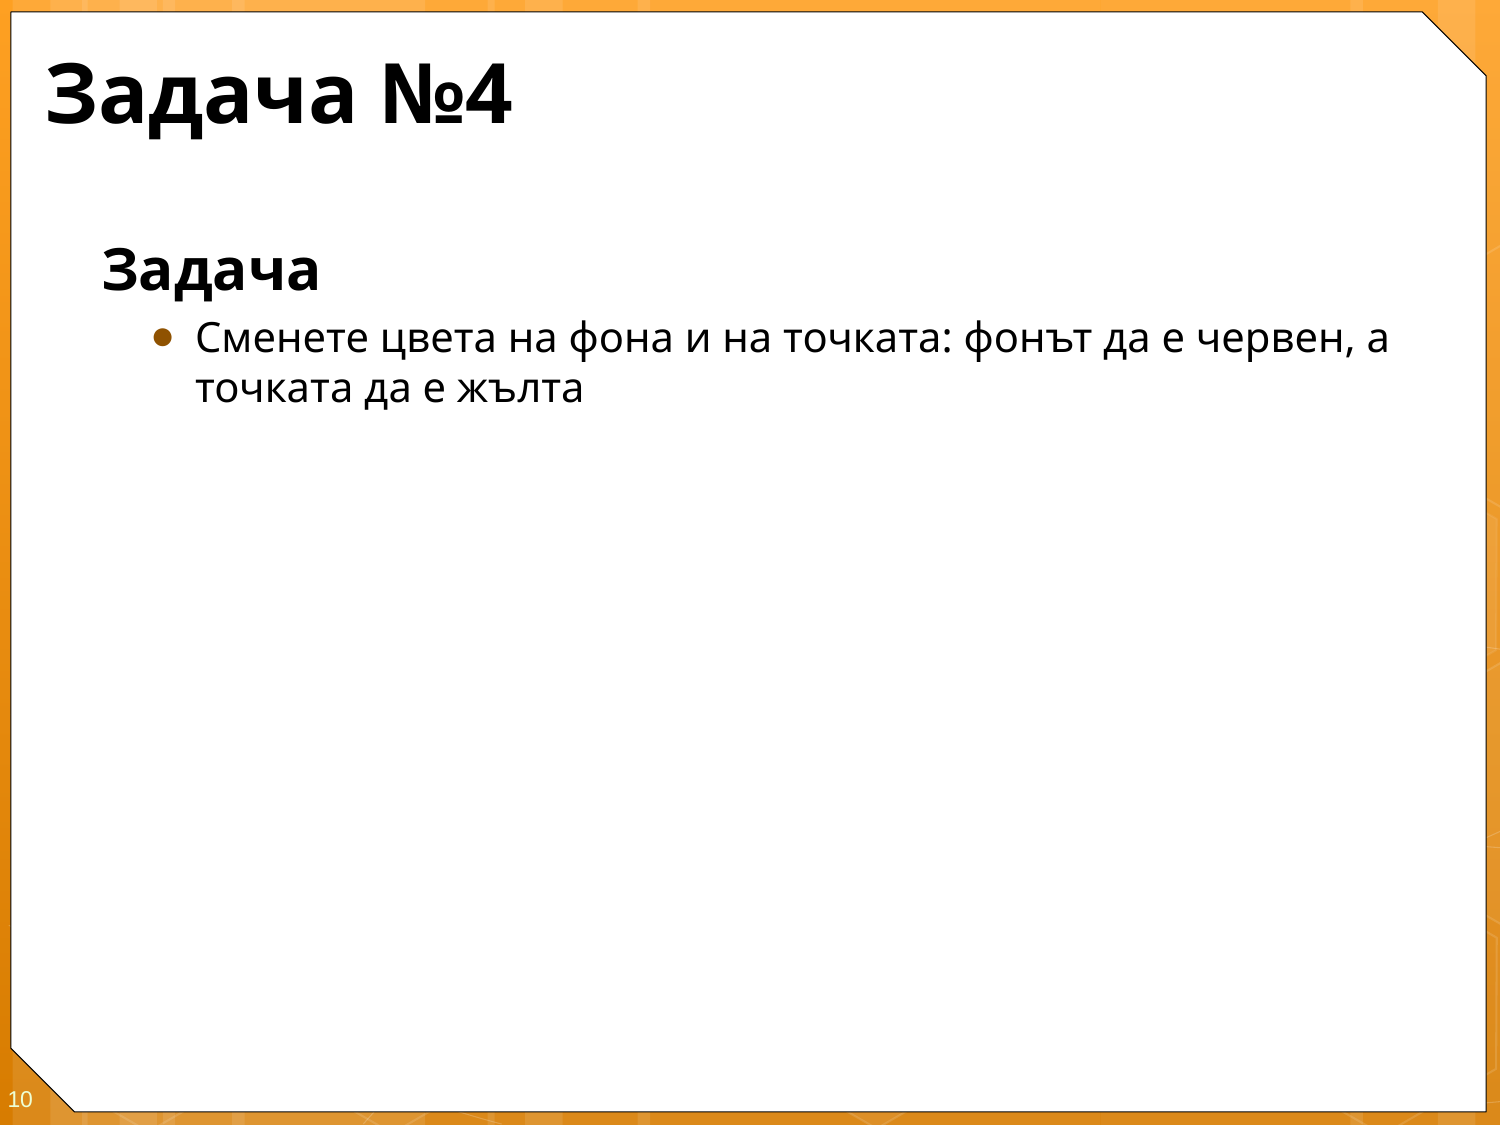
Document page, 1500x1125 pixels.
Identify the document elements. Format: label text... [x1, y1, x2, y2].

list Задача Сменете цвета на фона и на точката: фонът да е червен, а точката да е жълта [75, 224, 1488, 1113]
title Задача №4 [29, 37, 1450, 144]
